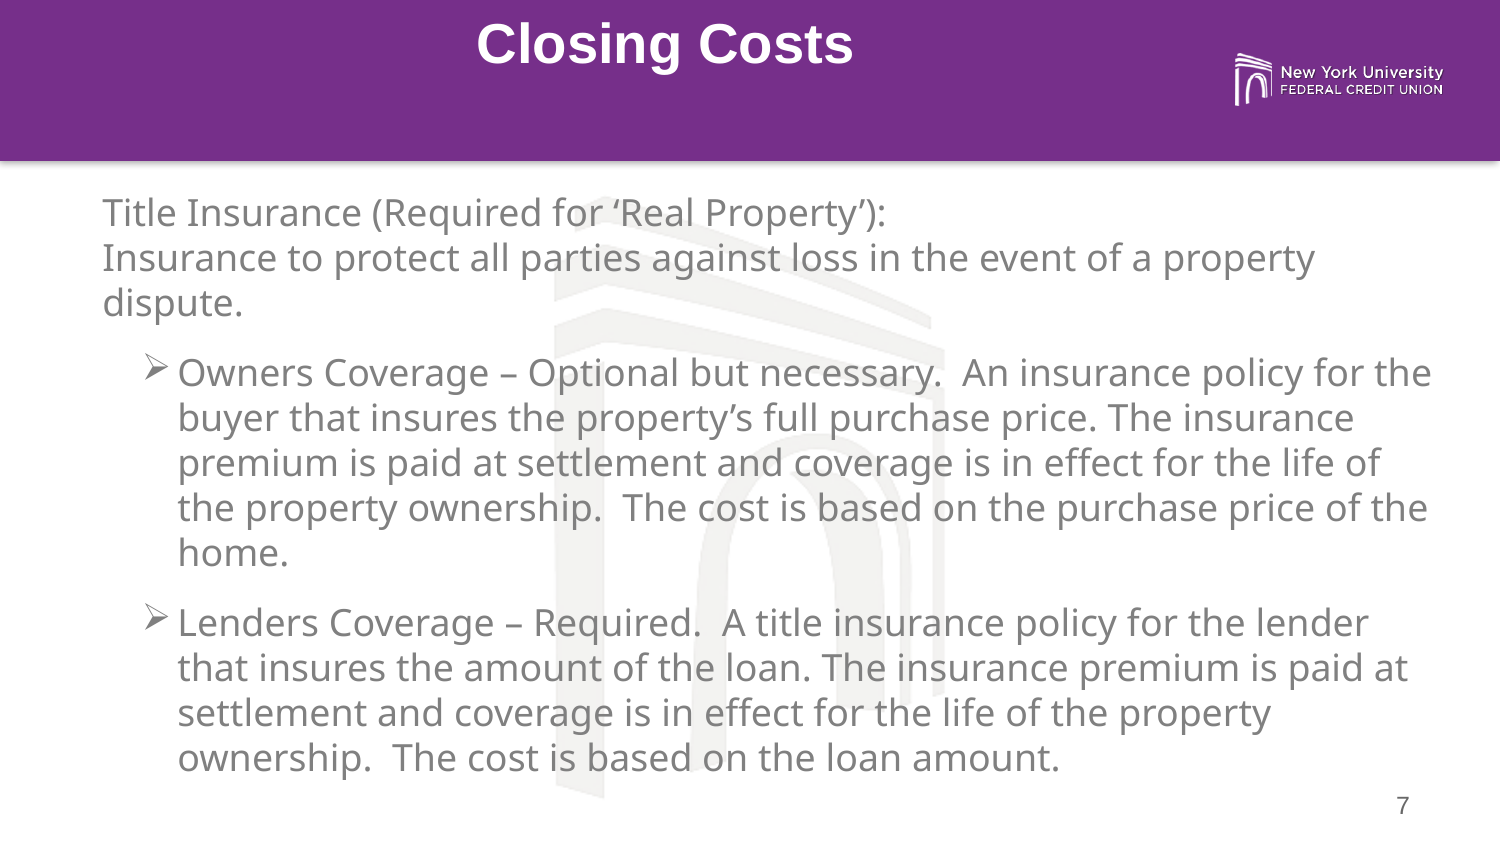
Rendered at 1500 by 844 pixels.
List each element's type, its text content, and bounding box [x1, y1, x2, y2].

text_box Closing Costs [112, 0, 1219, 83]
text_box [99, 112, 1400, 182]
picture [0, 0, 1500, 161]
text_box Title Insurance (Required for ‘Real Property’): Insurance to protect all parties against loss in the event of a property dispute. Owners Coverage – Optional but necessary. An insurance policy for the buyer that insures the property’s full purchase price. The insurance premium is paid at settlement and coverage is in effect for the life of the property ownership. The cost is based on the purchase price of the home. Lenders Coverage – Required. A title insurance policy for the lender that insures the amount of the loan. The insurance premium is paid at settlement and coverage is in effect for the life of the property ownership. The cost is based on the loan amount. [87, 182, 1450, 767]
slide_number 7 [1074, 782, 1425, 828]
